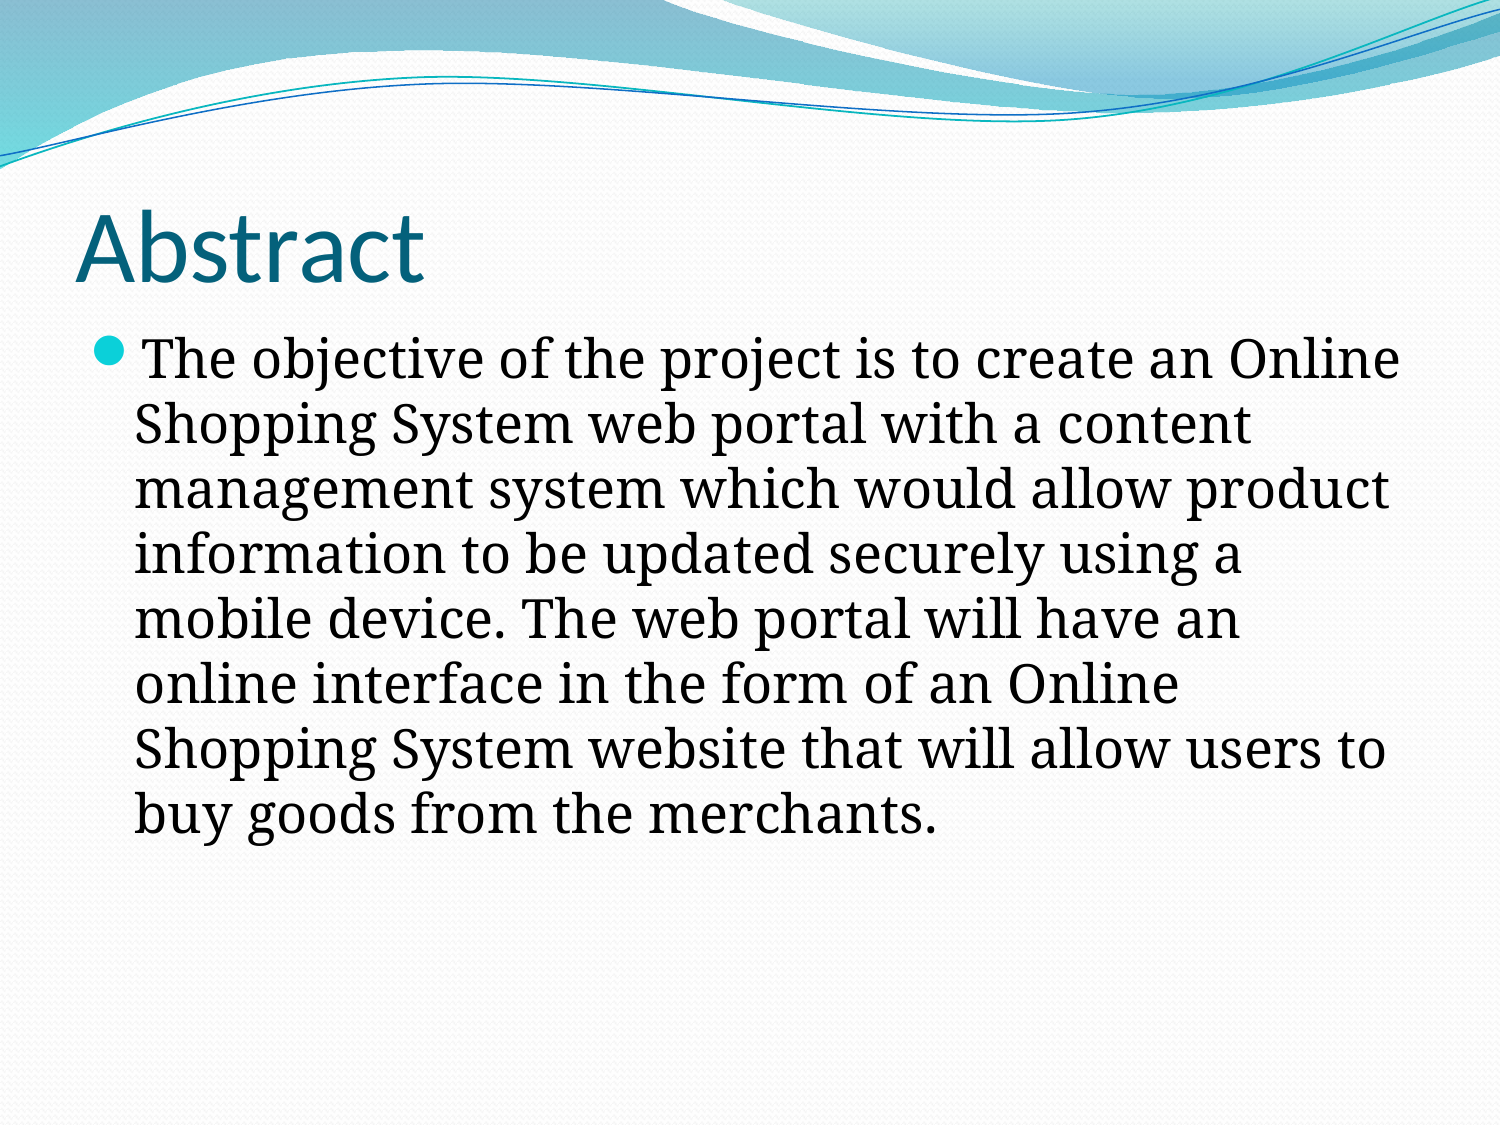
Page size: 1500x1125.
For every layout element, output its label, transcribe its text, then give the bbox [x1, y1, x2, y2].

title Abstract [75, 115, 1425, 303]
list The objective of the project is to create an Online Shopping System web portal with a content management system which would allow product information to be updated securely using a mobile device. The web portal will have an online interface in the form of an Online Shopping System website that will allow users to buy goods from the merchants. [75, 317, 1425, 1038]
